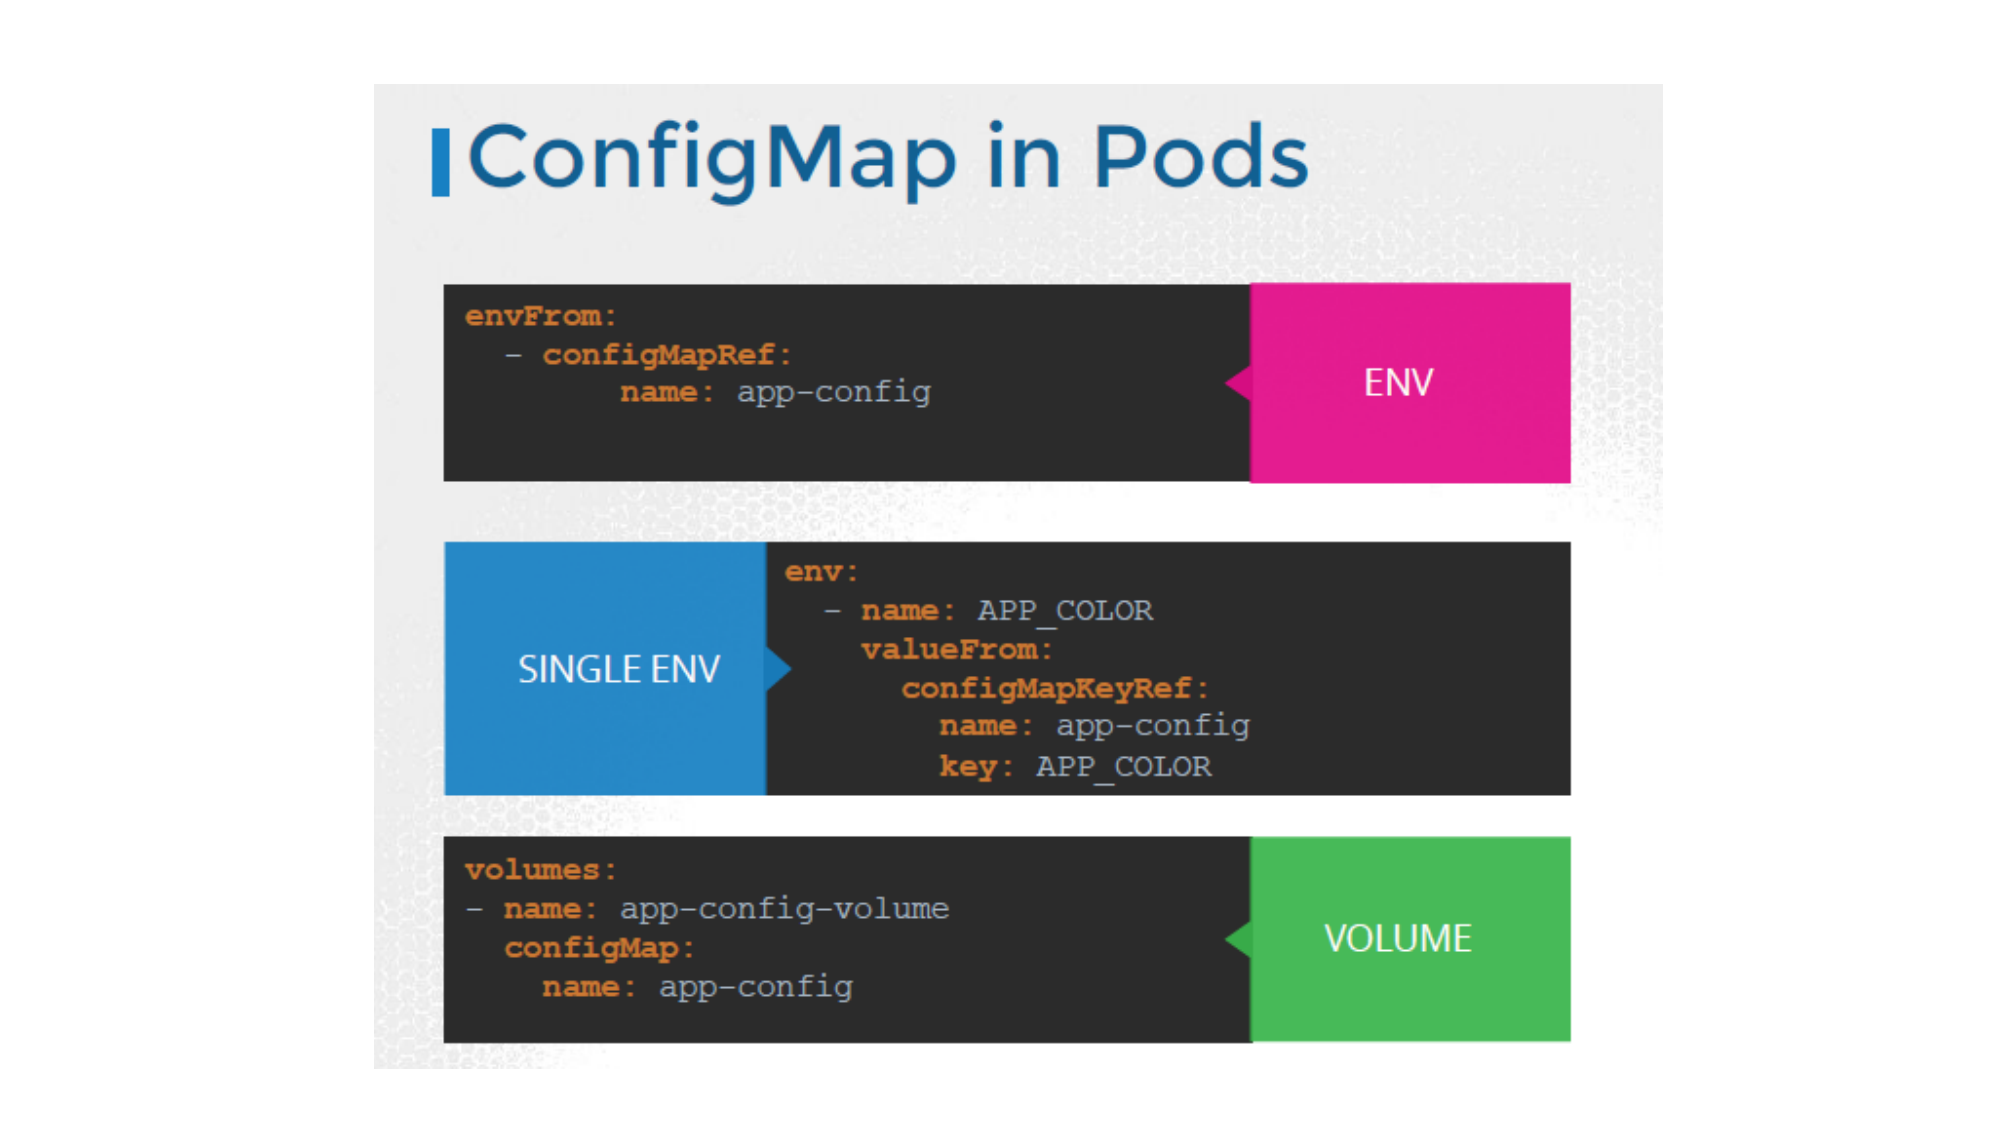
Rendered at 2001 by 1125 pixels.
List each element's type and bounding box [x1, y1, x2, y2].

picture [374, 84, 1663, 1069]
